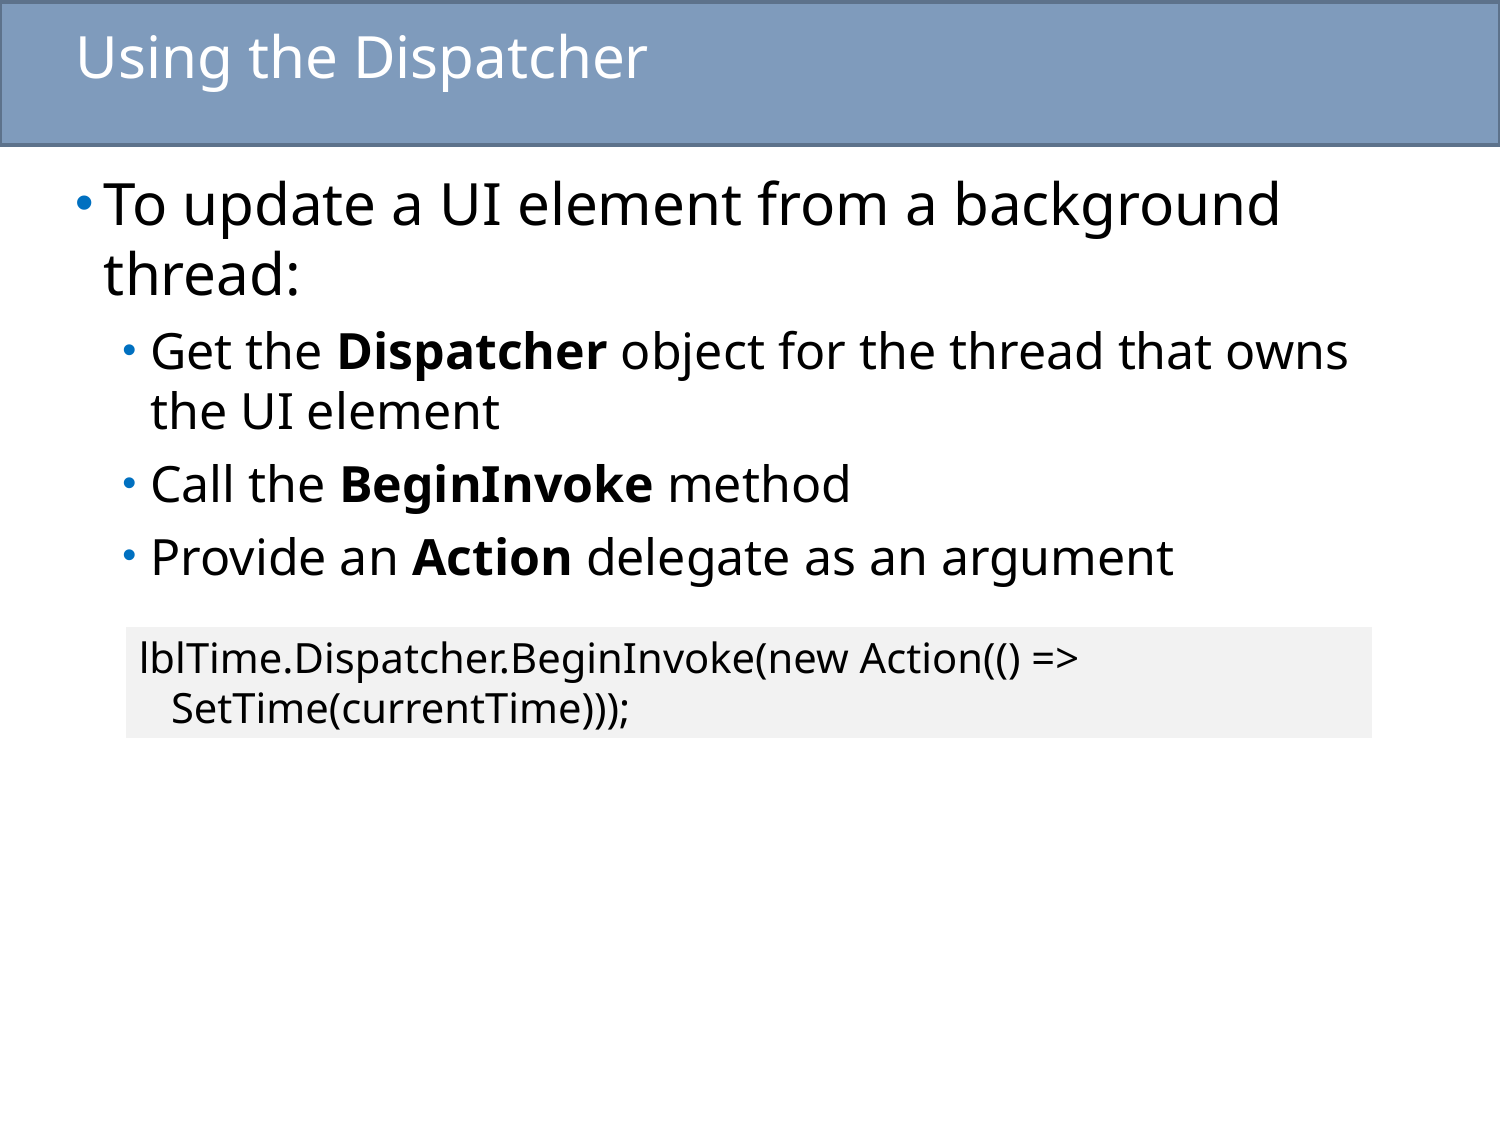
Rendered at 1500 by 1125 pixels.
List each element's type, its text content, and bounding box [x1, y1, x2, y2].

text_box To update a UI element from a background thread: Get the Dispatcher object for the thread that owns the UI element Call the BeginInvoke method Provide an Action delegate as an argument [75, 167, 1408, 1012]
text_box lblTime.Dispatcher.BeginInvoke(new Action(() => SetTime(currentTime))); [122, 623, 1376, 742]
title Using the Dispatcher [75, 0, 1351, 122]
